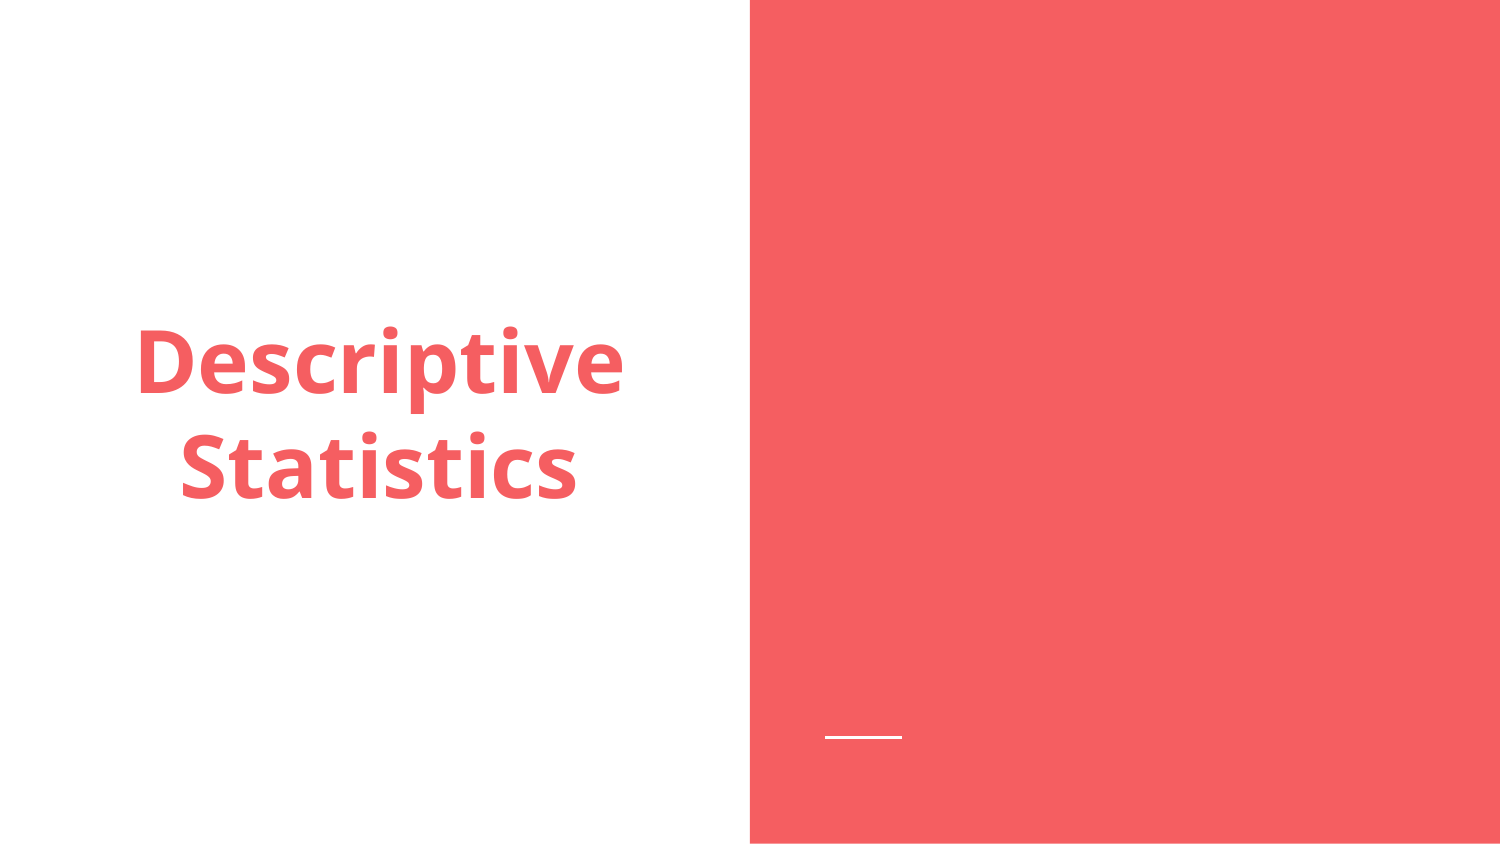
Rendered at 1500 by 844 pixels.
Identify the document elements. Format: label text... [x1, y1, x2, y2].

title Descriptive Statistics [47, 255, 712, 532]
